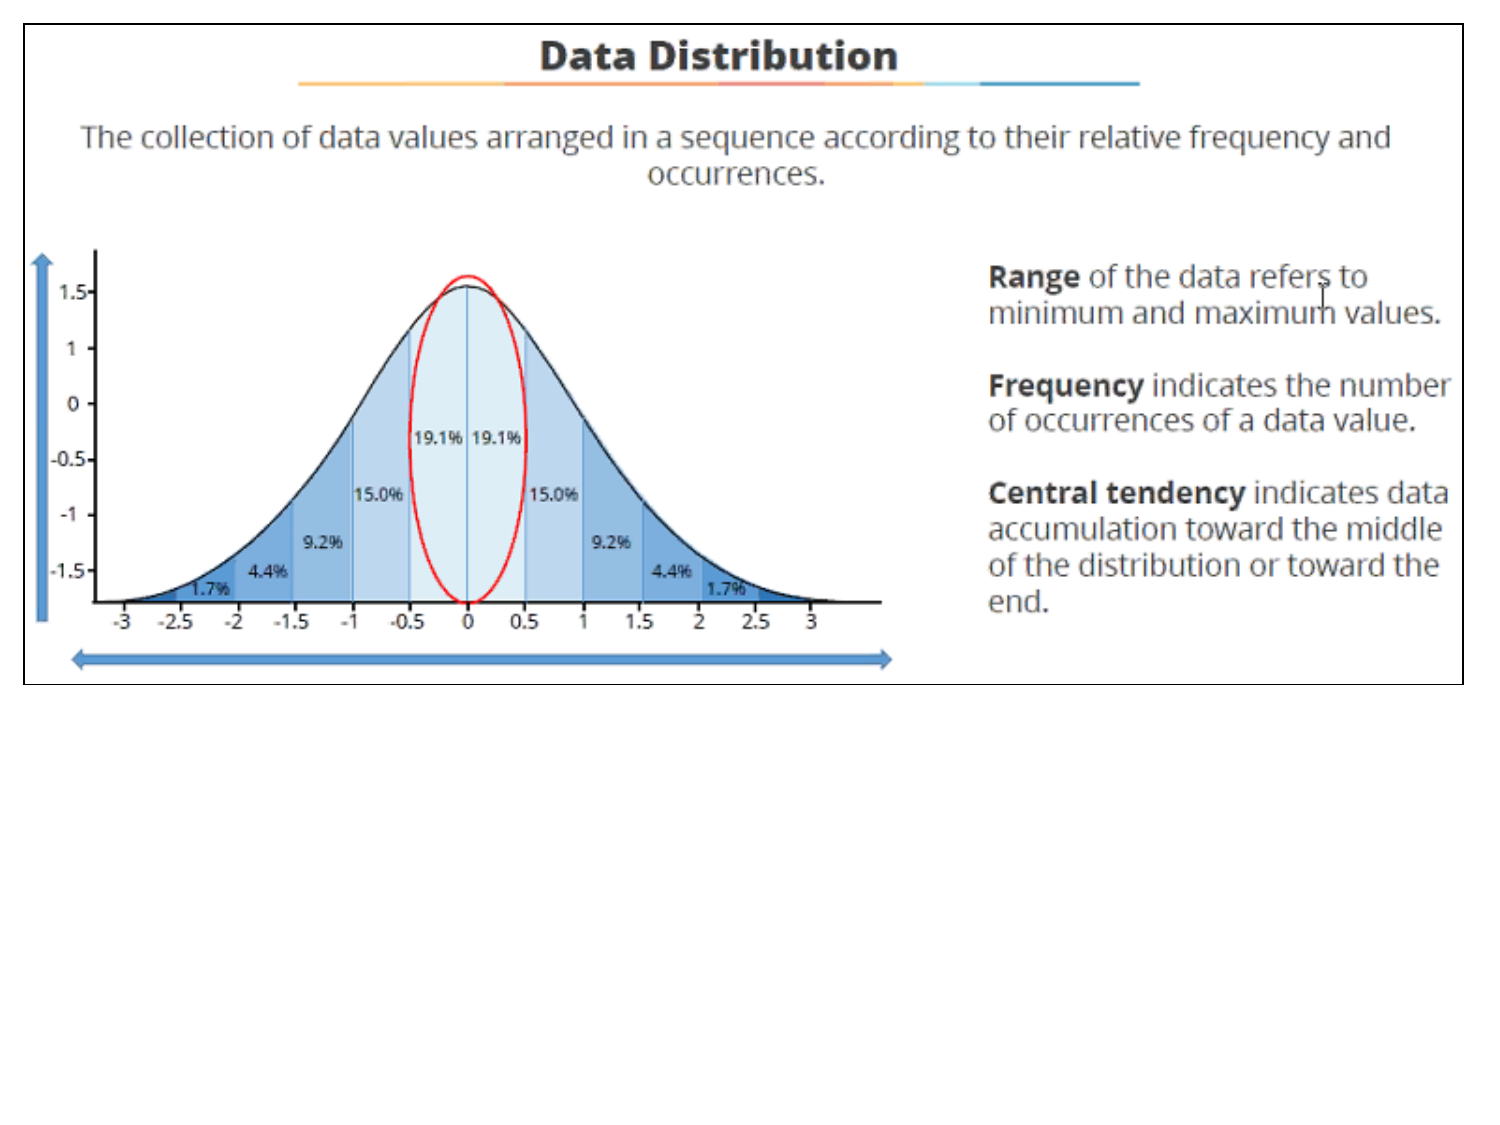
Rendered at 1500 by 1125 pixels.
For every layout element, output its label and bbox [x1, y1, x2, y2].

picture [24, 24, 1463, 685]
